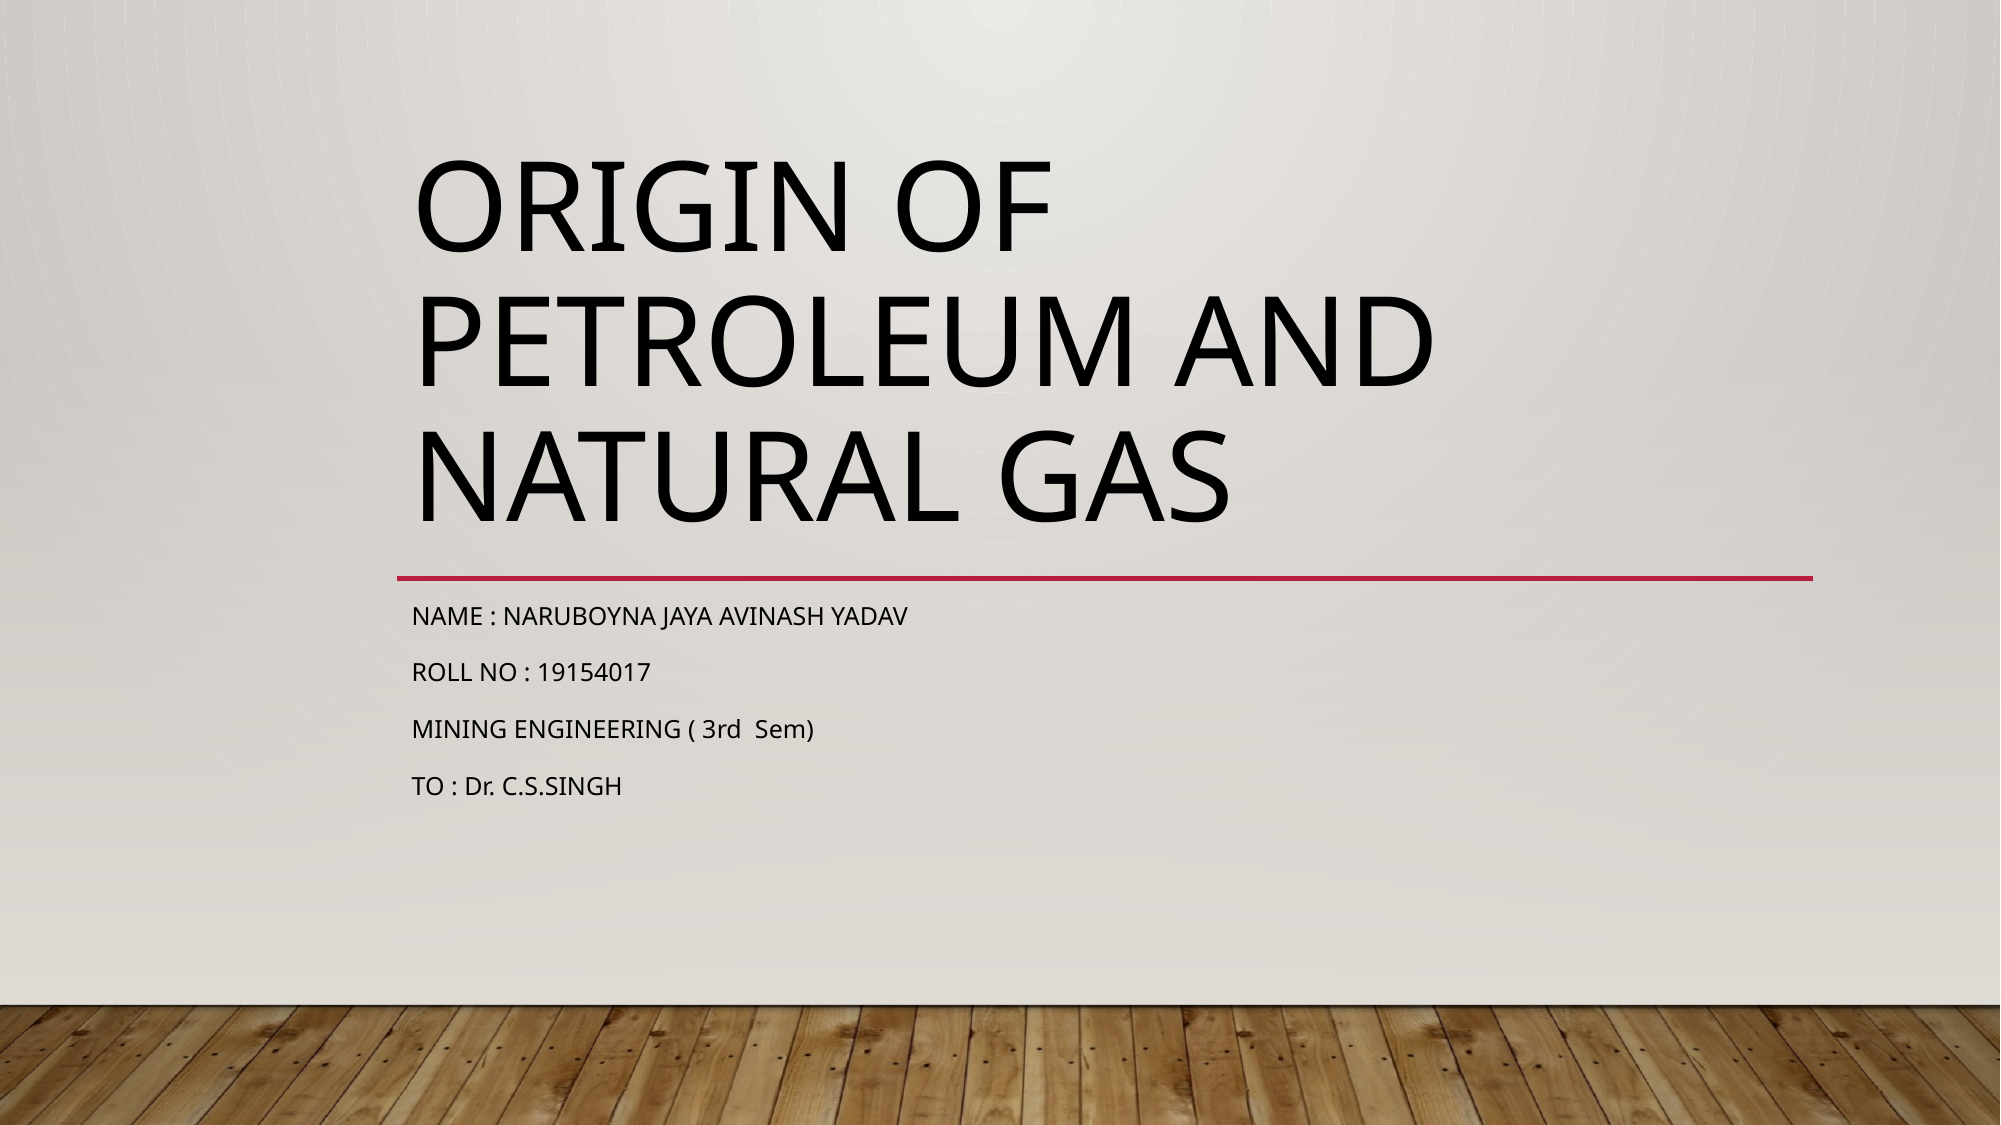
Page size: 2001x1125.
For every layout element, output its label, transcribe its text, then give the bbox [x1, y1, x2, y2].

title Origin of Petroleum and natural gas [396, 131, 1814, 549]
subtitle Name : naruboyna jaya avinash yadav Roll no : 19154017 Mining engineering ( 3rd sem) To : dr. C.S.SINGH [396, 579, 1814, 877]
picture [0, 1005, 2000, 1125]
